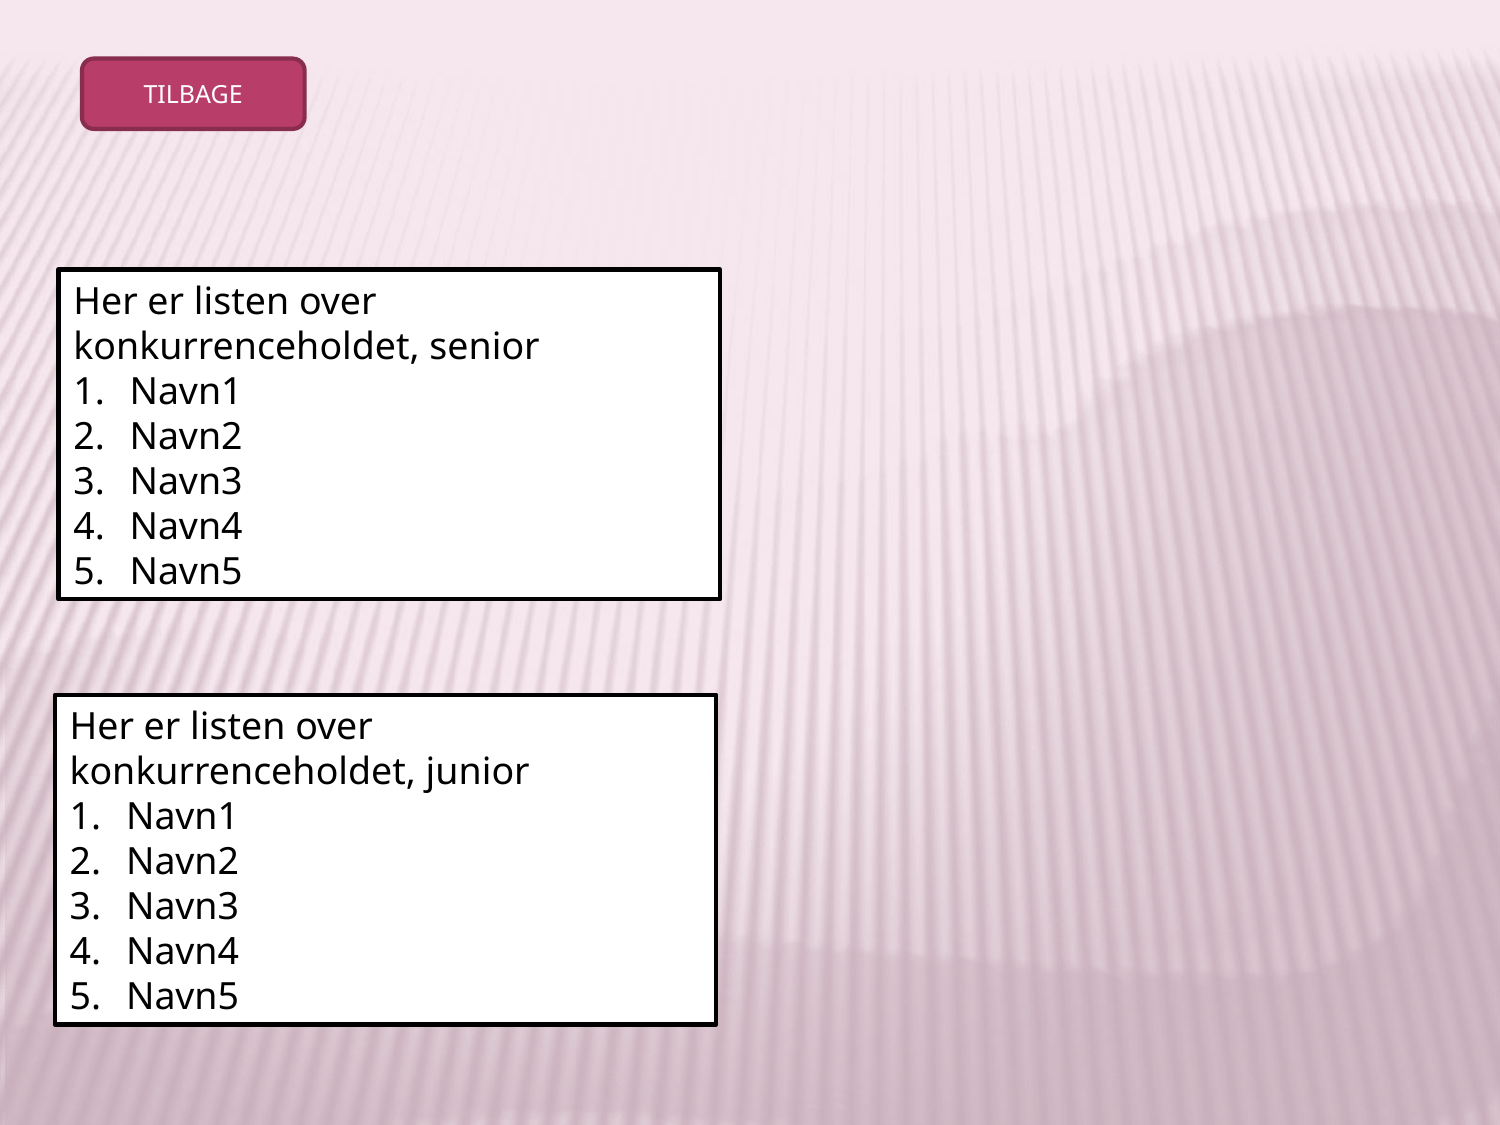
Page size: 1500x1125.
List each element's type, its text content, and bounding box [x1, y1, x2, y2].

text_box Her er listen over konkurrenceholdet, junior Navn1 Navn2 Navn3 Navn4 Navn5 [53, 693, 718, 1027]
text_box TILBAGE [79, 56, 307, 132]
text_box Her er listen over konkurrenceholdet, senior Navn1 Navn2 Navn3 Navn4 Navn5 [56, 267, 722, 601]
